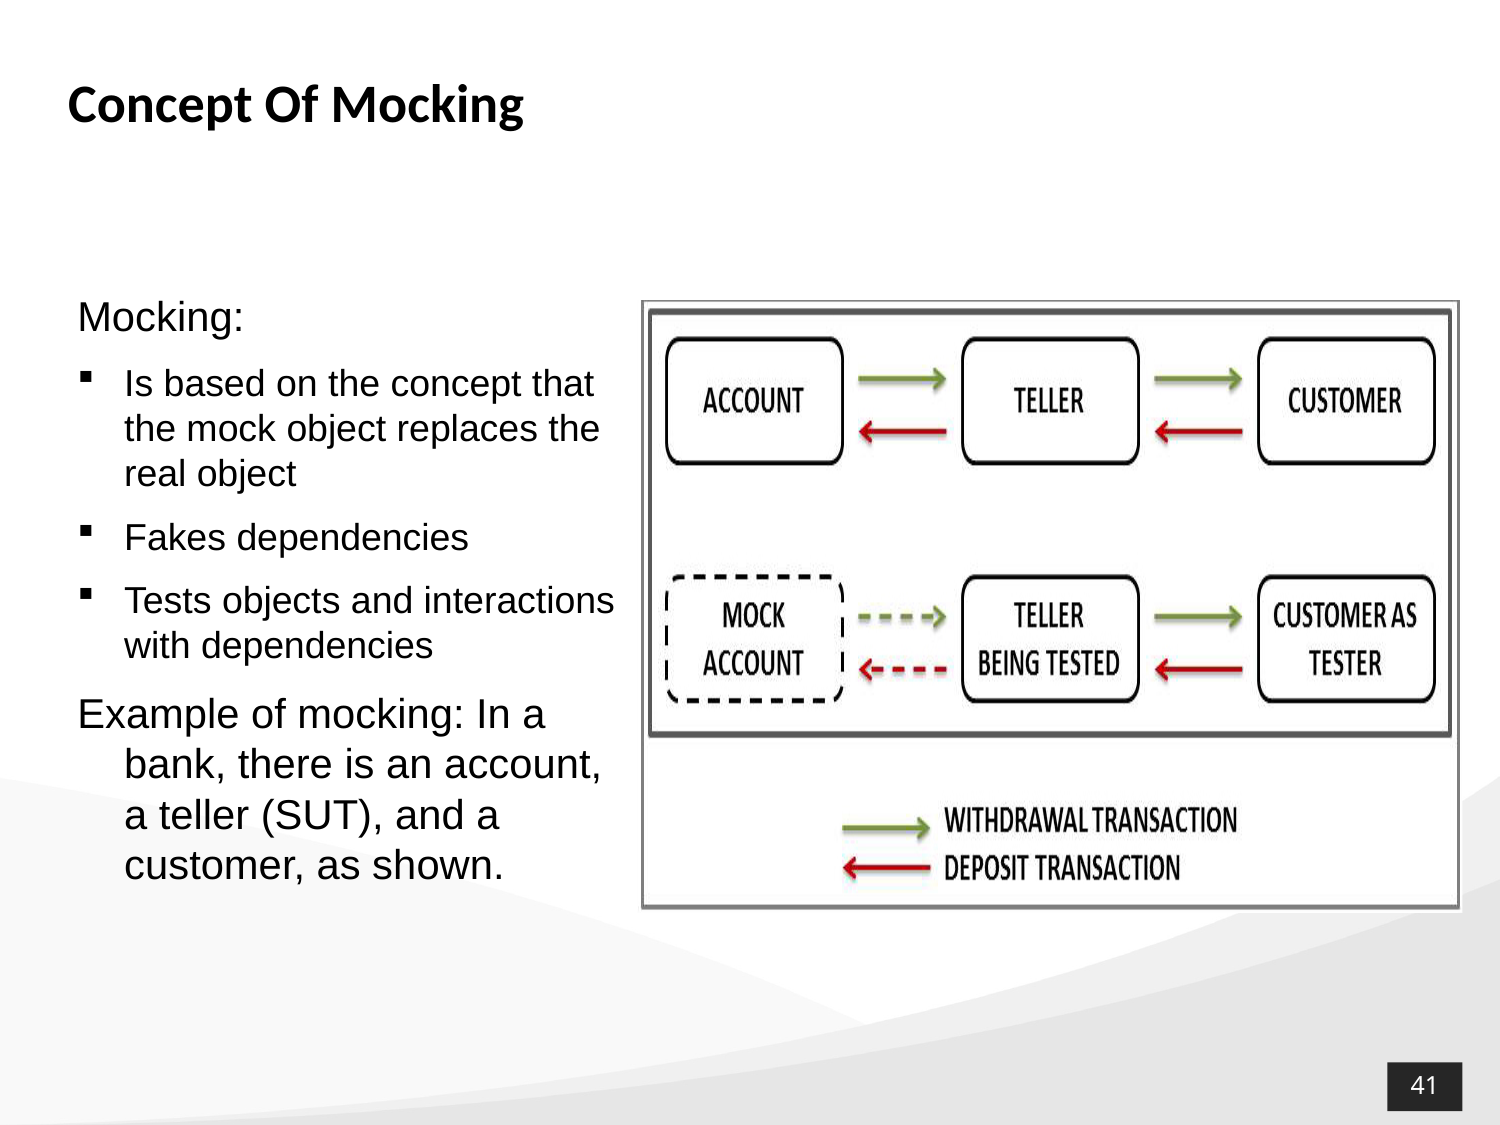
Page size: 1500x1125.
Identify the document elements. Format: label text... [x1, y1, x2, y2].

picture [0, 0, 1500, 1125]
text_box Mocking: Is based on the concept that the mock object replaces the real object Fakes dependencies Tests objects and interactions with dependencies Example of mocking: In a bank, there is an account, a teller (SUT), and a customer, as shown. [62, 282, 638, 895]
text_box Concept Of Mocking [53, 7, 1328, 195]
